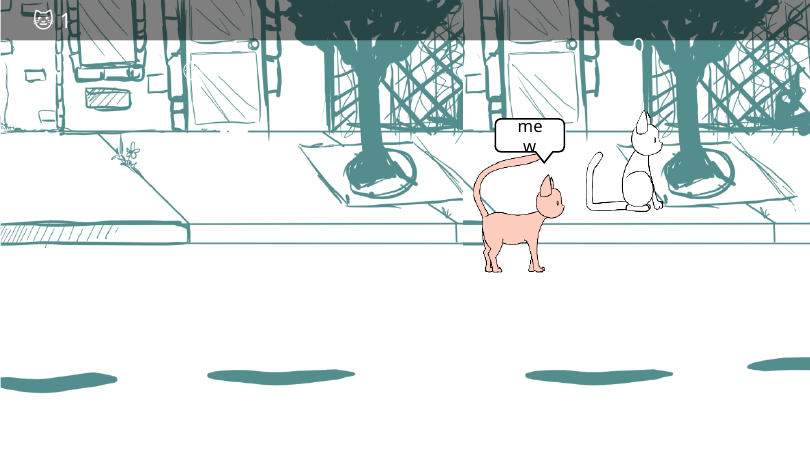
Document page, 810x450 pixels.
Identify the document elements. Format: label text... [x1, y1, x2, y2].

text_box mew [493, 117, 564, 151]
text_box 🐱 1 0 🕓 4:57 [17, 0, 810, 90]
picture [0, 0, 810, 450]
